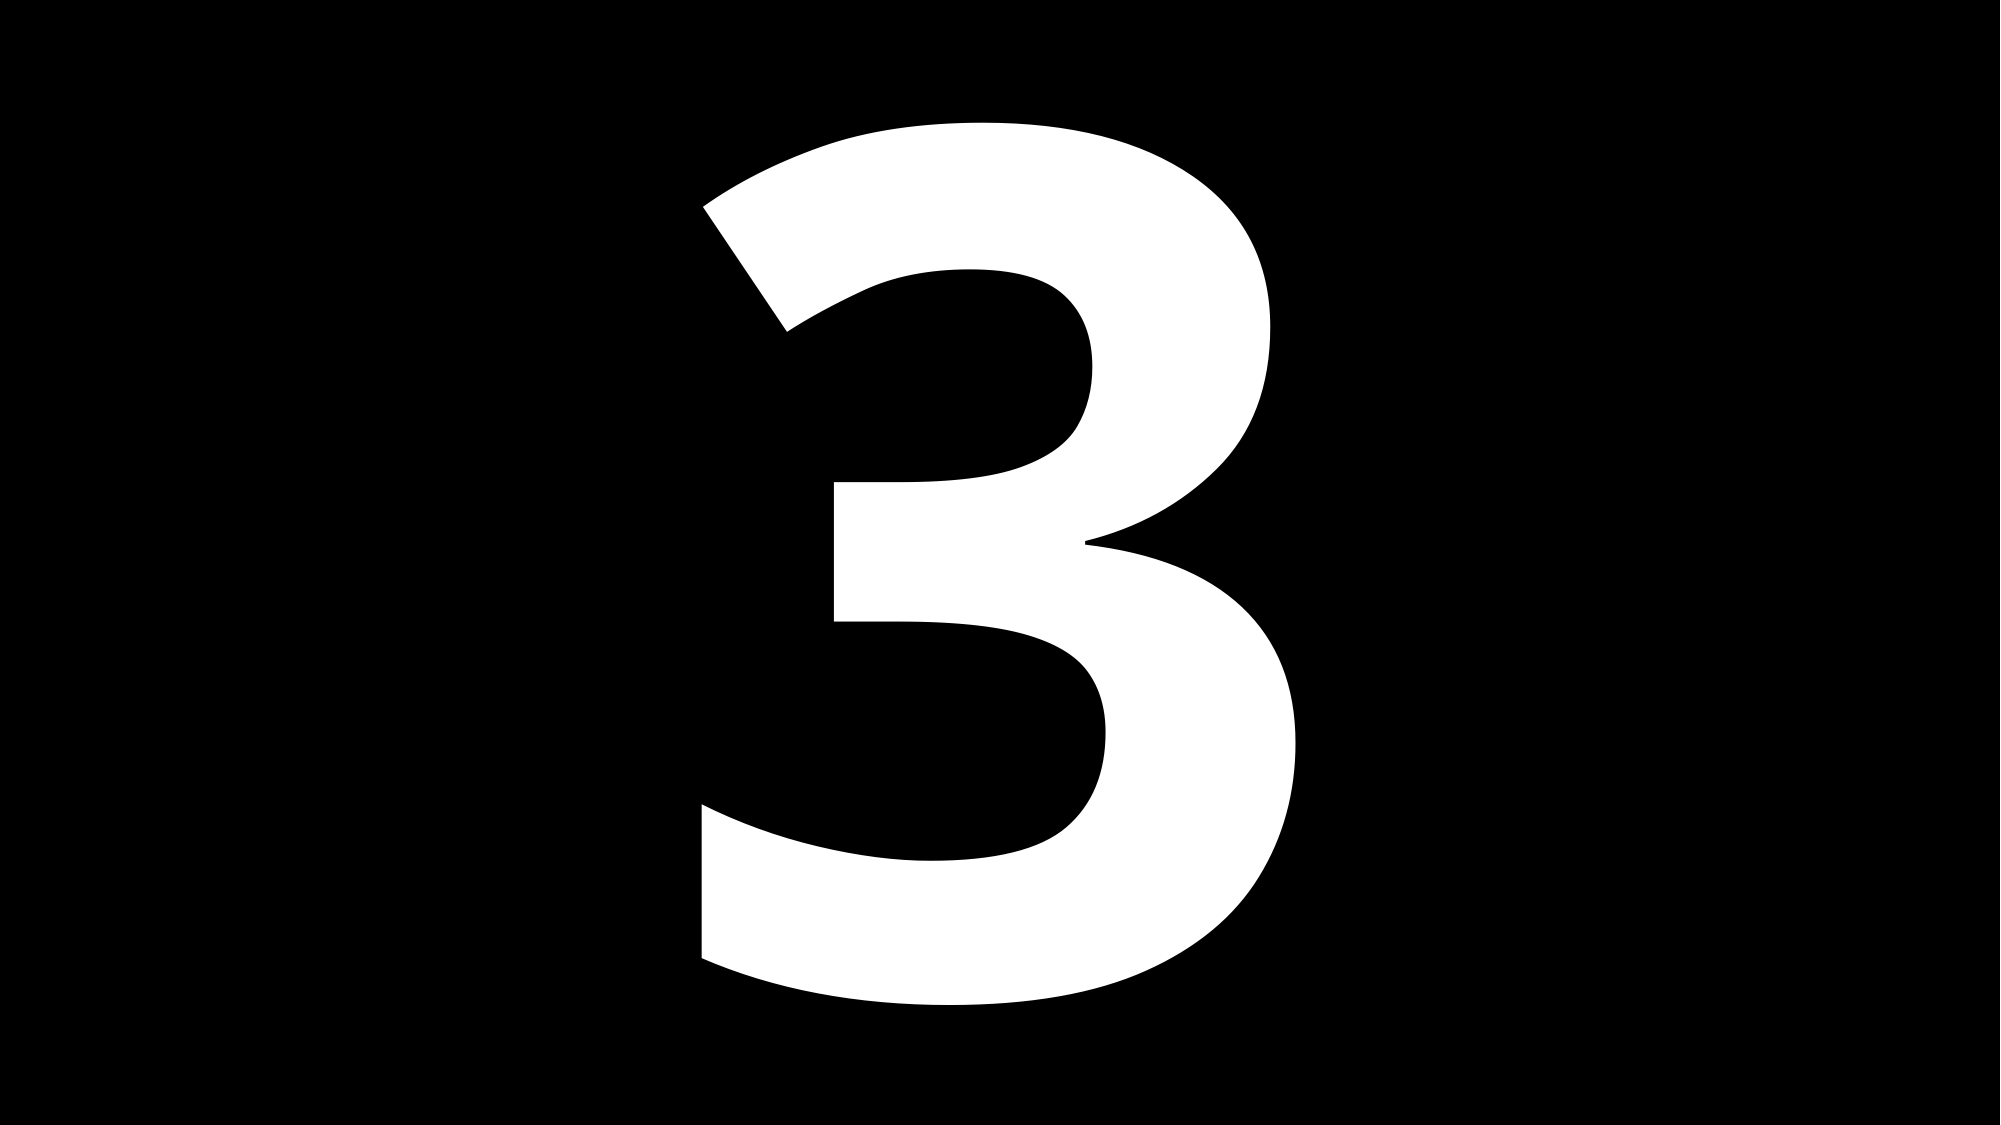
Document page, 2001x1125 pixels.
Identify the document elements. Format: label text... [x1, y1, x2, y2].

title 3 [345, 394, 1655, 1125]
